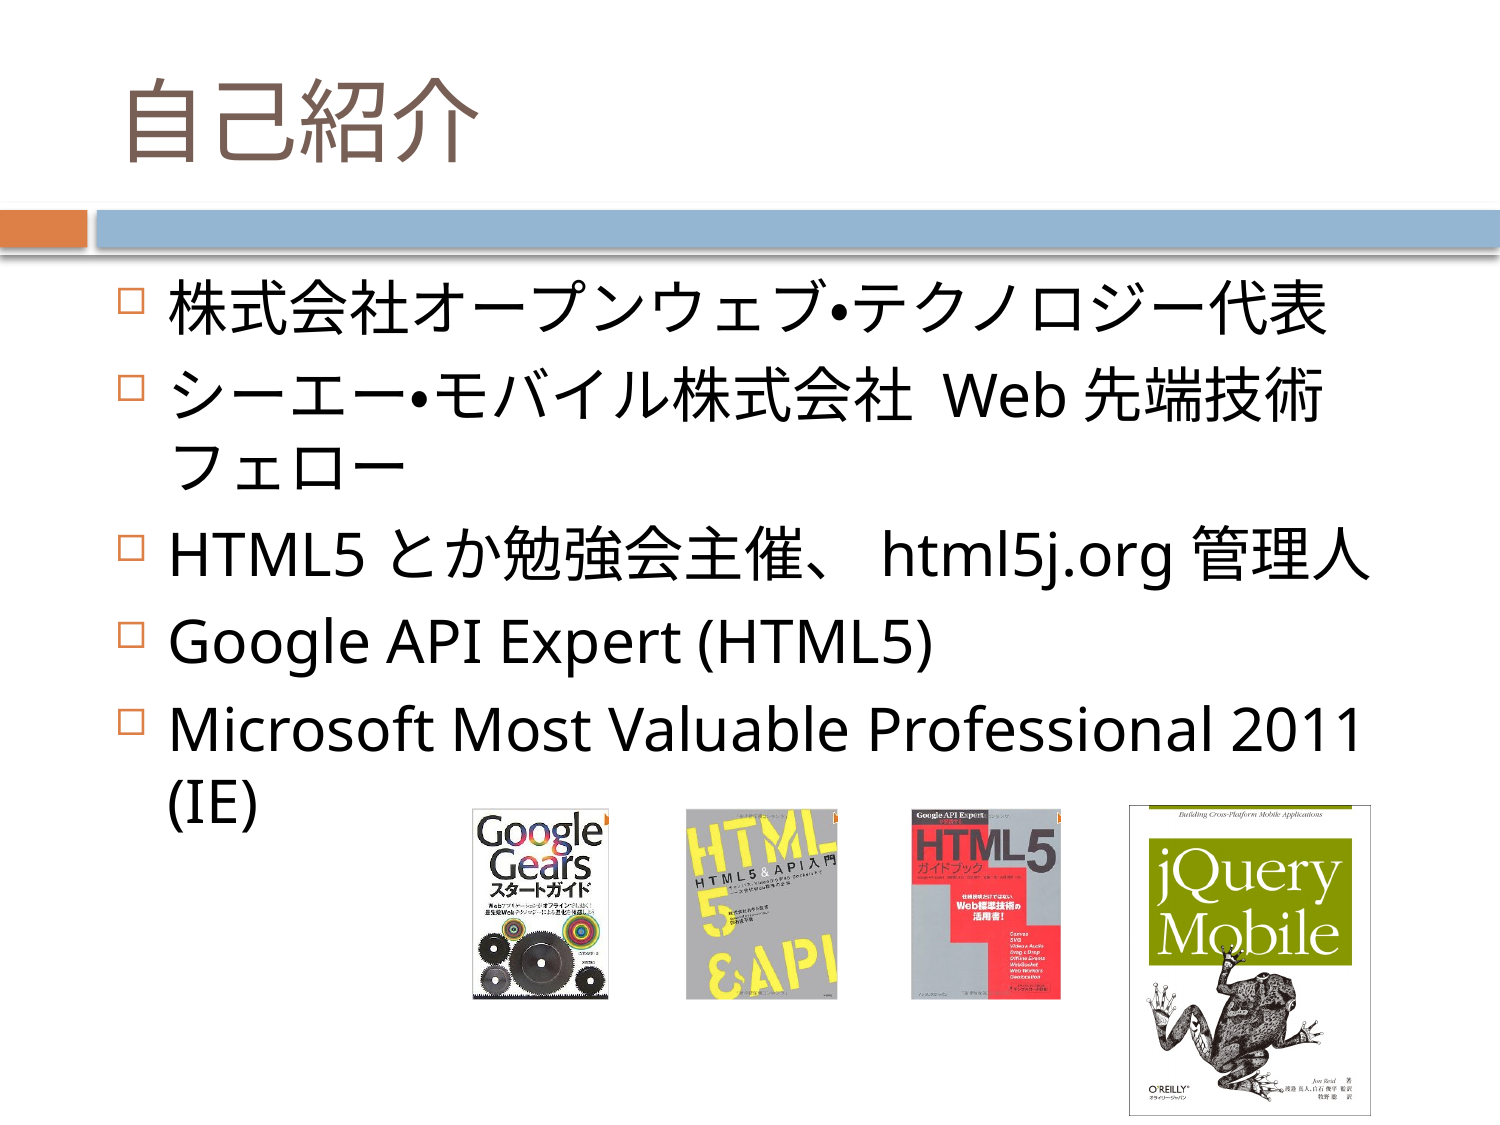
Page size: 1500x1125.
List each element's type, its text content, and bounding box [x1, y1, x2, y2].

list 株式会社オープンウェブ・テクノロジー代表 シーエー・モバイル株式会社 Web先端技術 フェロー HTML5とか勉強会主催、html5j.org管理人 Google API Expert (HTML5) Microsoft Most Valuable Professional 2011 (IE) [100, 262, 1438, 1000]
picture [684, 807, 838, 1001]
picture [911, 807, 1061, 1001]
picture [471, 807, 609, 1001]
title 自己紹介 [100, 37, 1438, 200]
picture [1129, 805, 1372, 1116]
